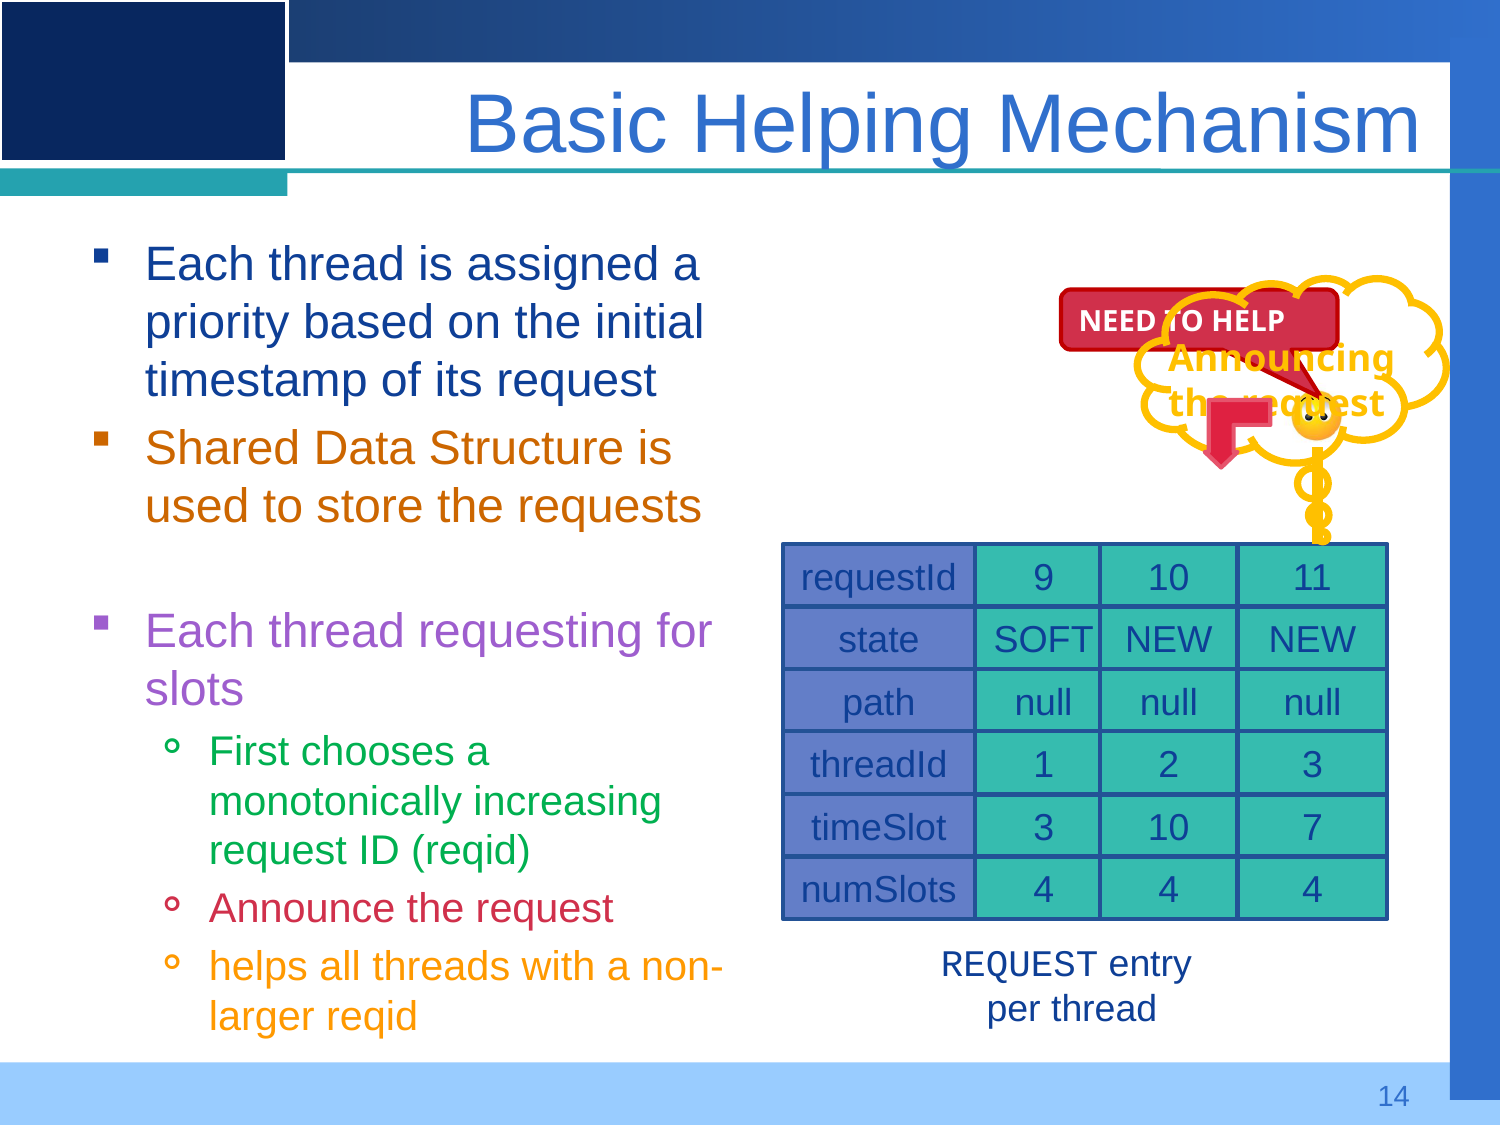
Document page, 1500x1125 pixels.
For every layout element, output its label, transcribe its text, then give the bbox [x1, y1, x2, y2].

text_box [782, 543, 1236, 920]
picture [1249, 463, 1317, 471]
list Each thread is assigned a priority based on the initial timestamp of its request Shared Data Structure is used to store the requests Each thread requesting for slots First chooses a monotonically increasing request ID (reqid) Announce the request helps all threads with a non-larger reqid [75, 224, 763, 1050]
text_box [1237, 543, 1388, 920]
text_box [1137, 277, 1450, 463]
slide_number 14 [1074, 1069, 1425, 1110]
title Basic Helping Mechanism [312, 75, 1438, 163]
text_box [0, 0, 289, 164]
text_box REQUEST entry per thread [926, 931, 1218, 1037]
picture [1318, 463, 1386, 471]
text_box NEED TO HELP [1058, 287, 1132, 352]
